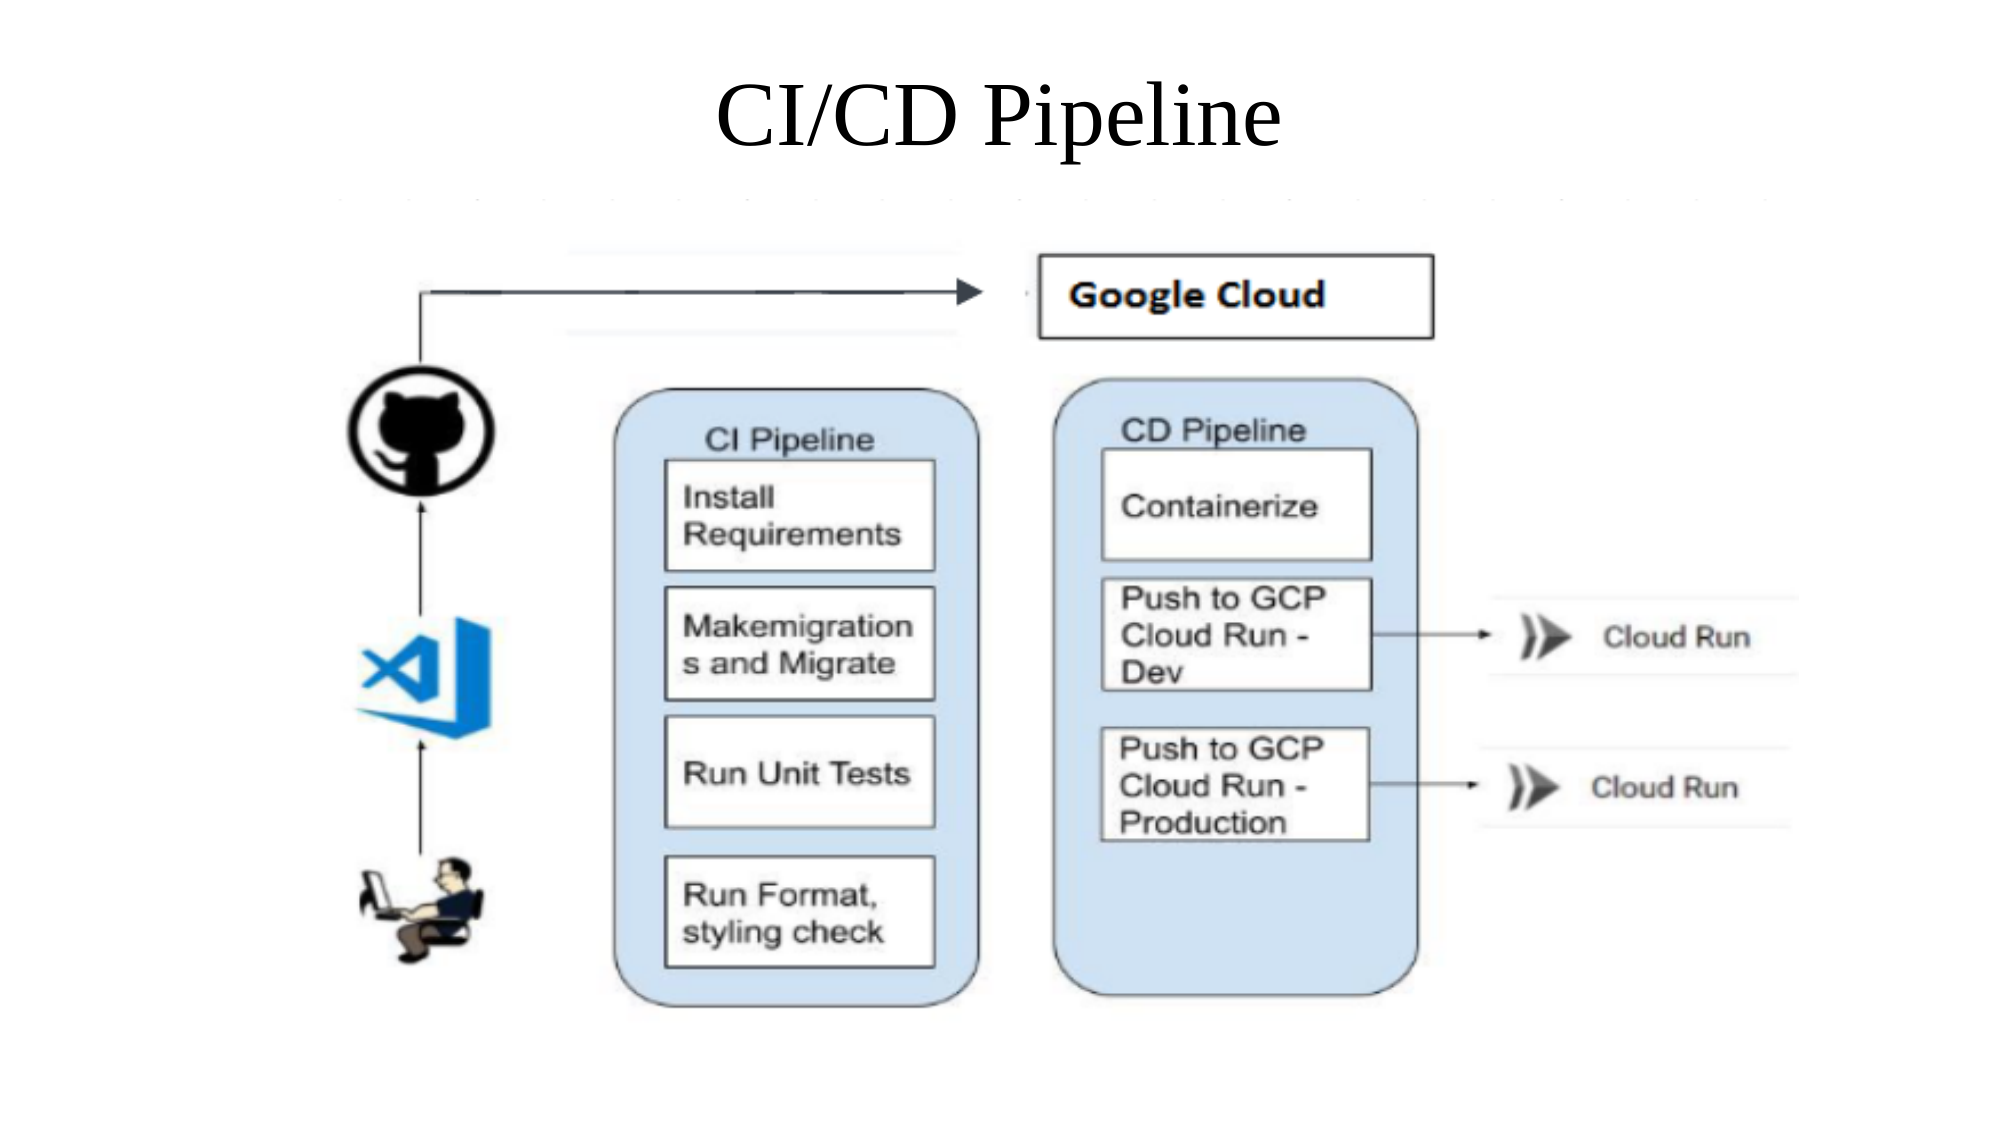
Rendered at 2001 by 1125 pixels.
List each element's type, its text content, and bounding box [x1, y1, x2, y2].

title CI/CD Pipeline [137, 31, 1863, 201]
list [278, 199, 1800, 1043]
